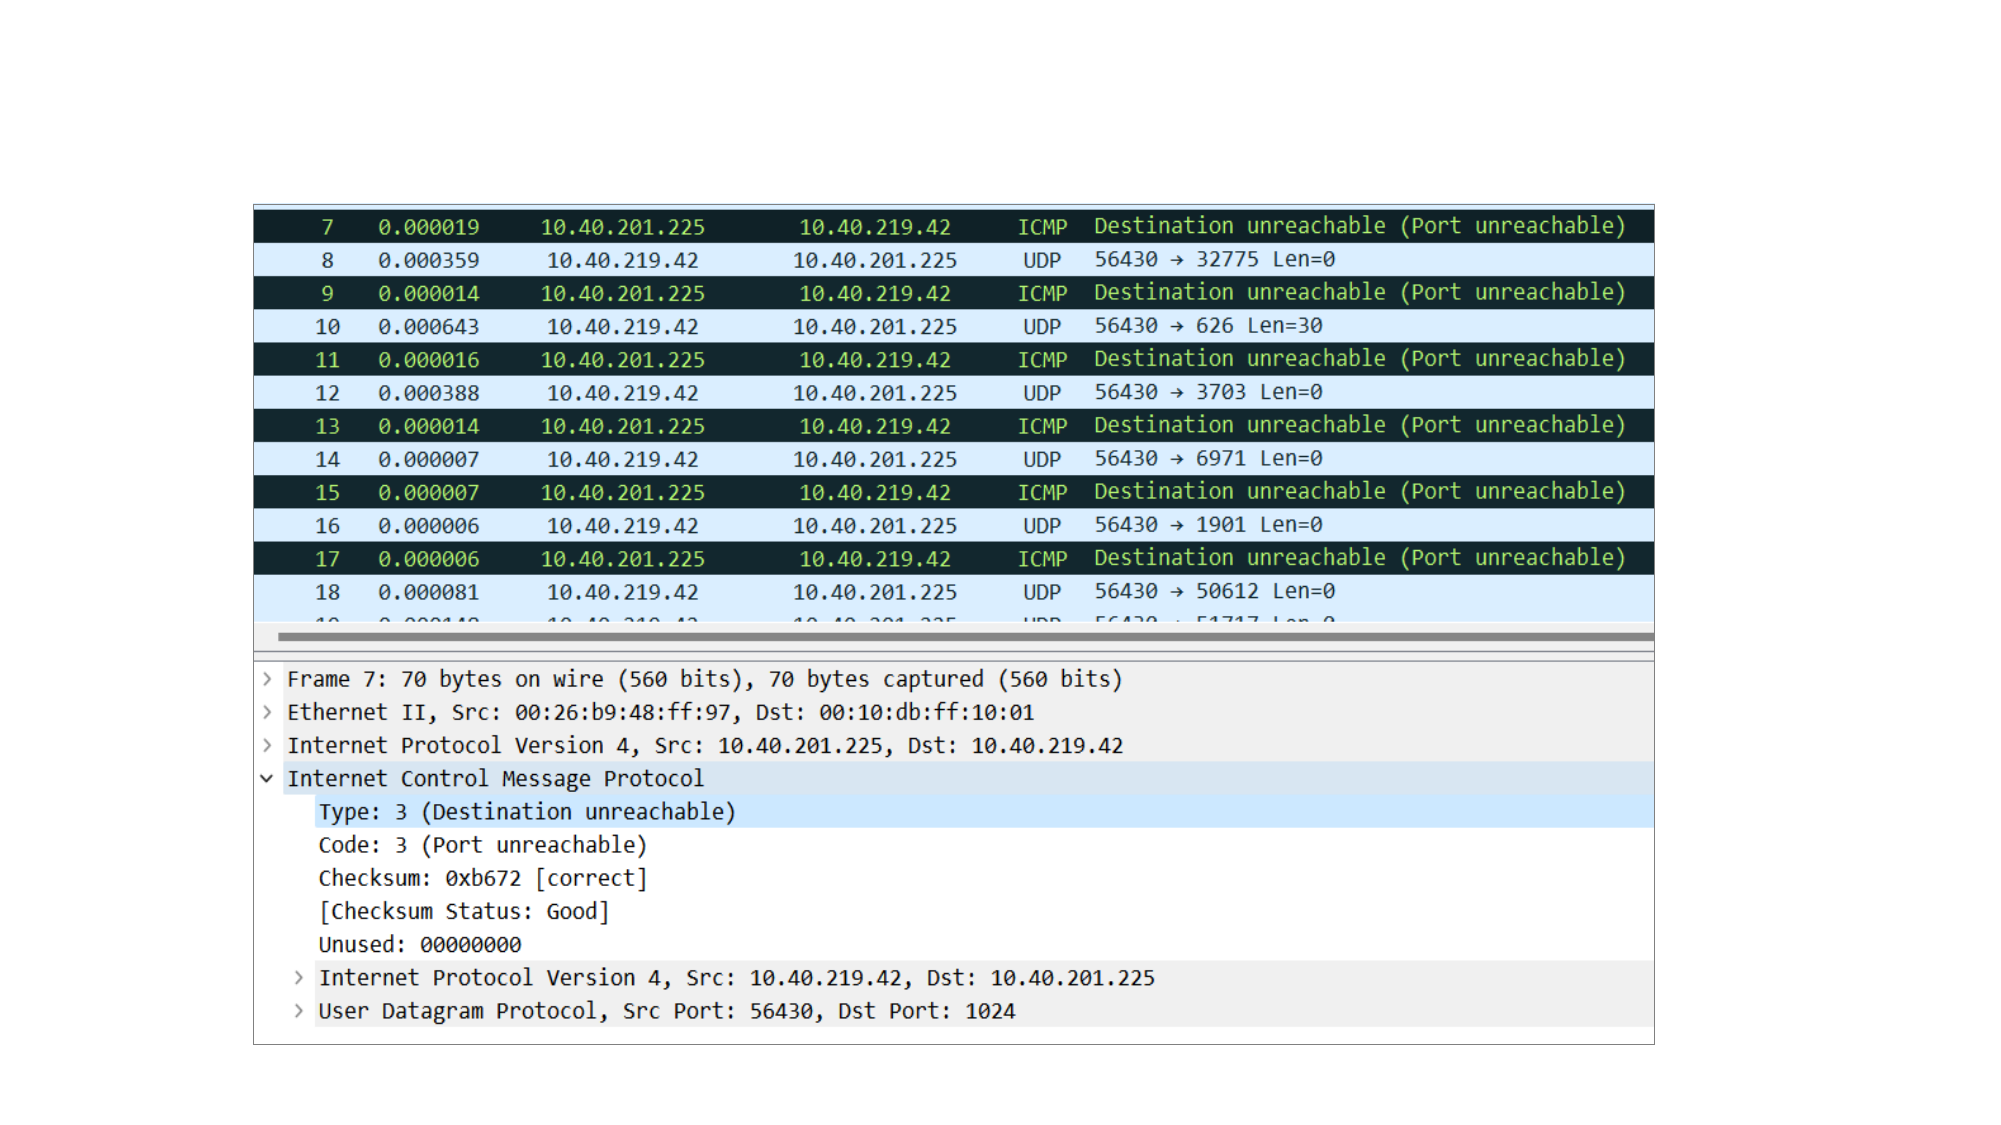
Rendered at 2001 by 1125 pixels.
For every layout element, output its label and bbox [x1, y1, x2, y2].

picture [253, 203, 1655, 1045]
